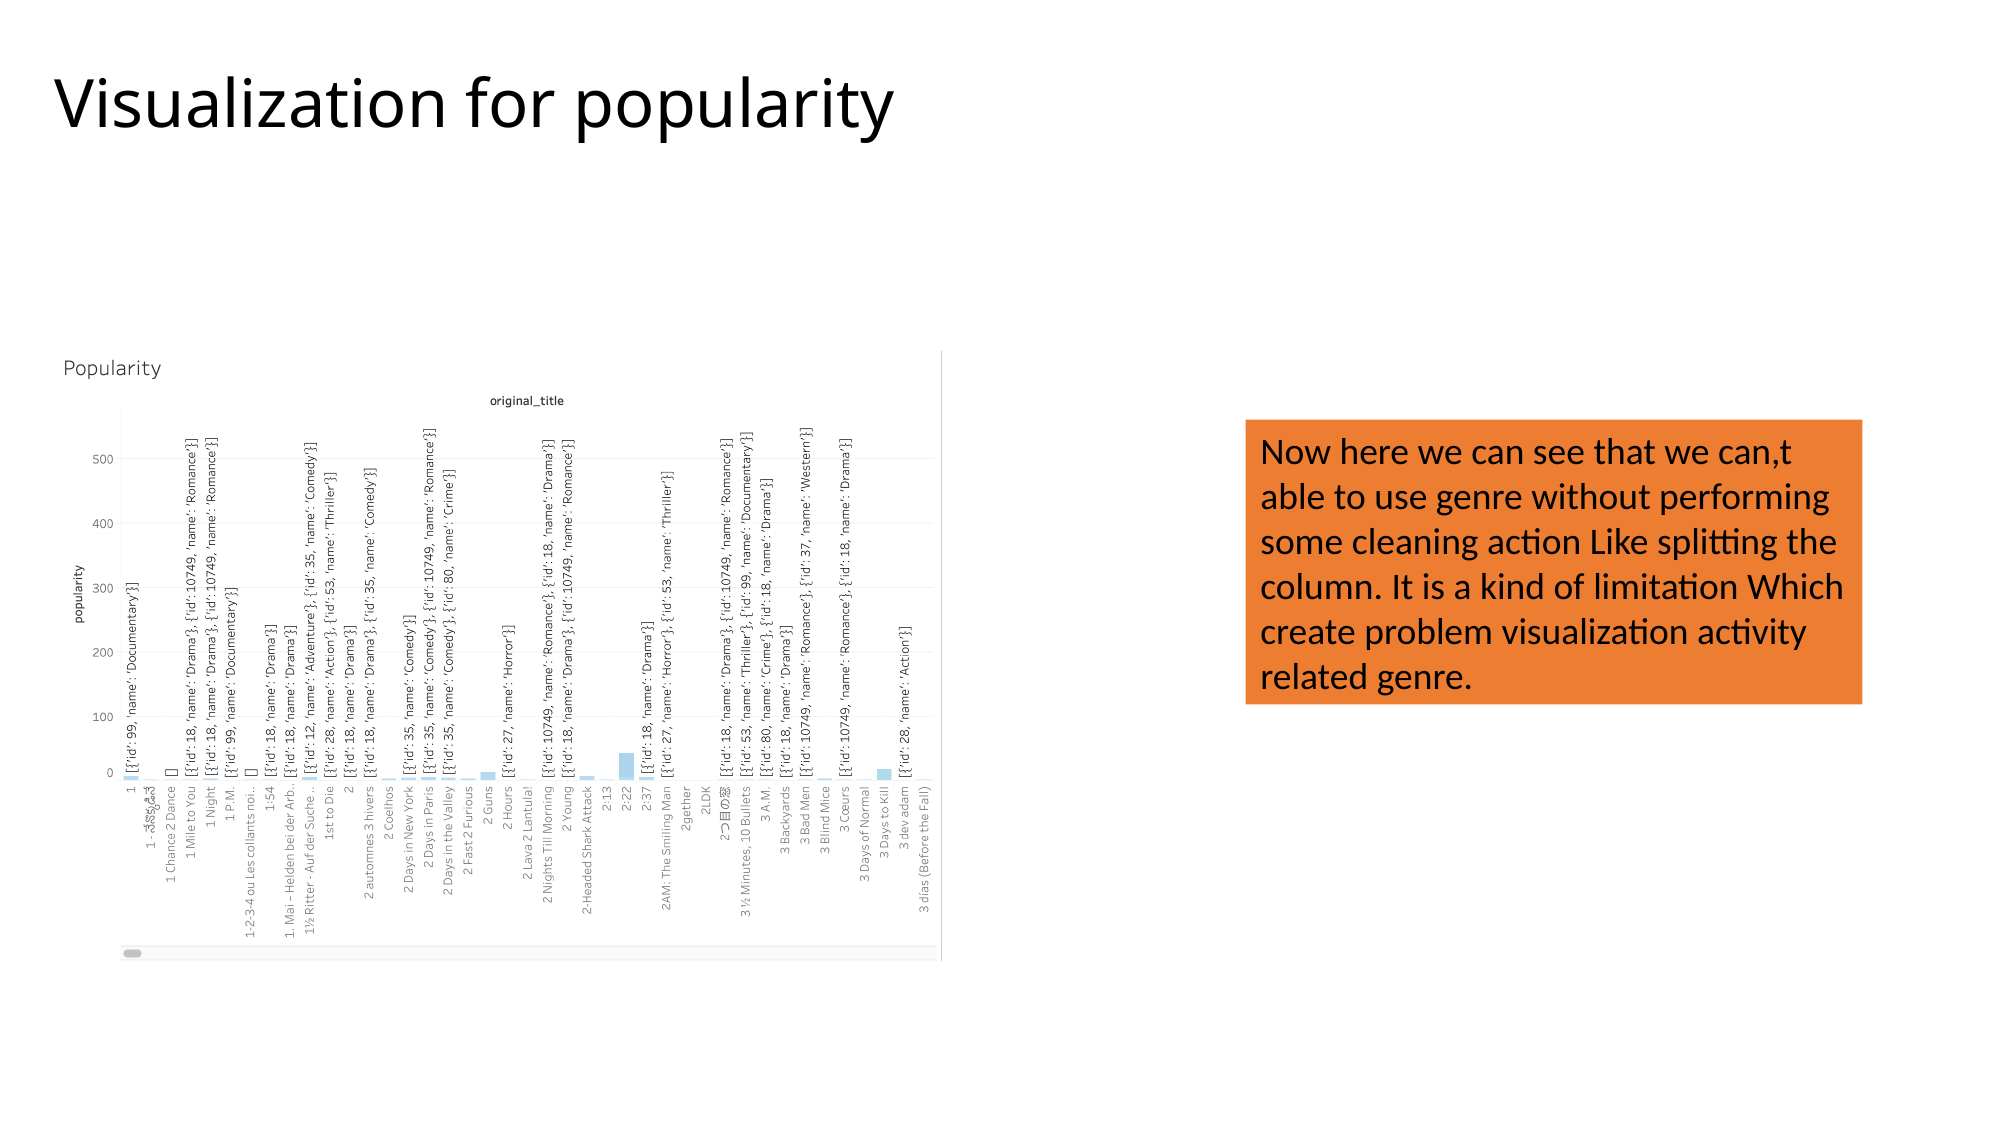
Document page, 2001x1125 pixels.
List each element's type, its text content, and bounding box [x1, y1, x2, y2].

title Visualization for popularity [39, 59, 1863, 152]
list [53, 351, 942, 961]
text_box Now here we can see that we can,t able to use genre without performing some cleaning action Like splitting the column. It is a kind of limitation Which create problem visualization activity related genre. [1245, 419, 1863, 705]
